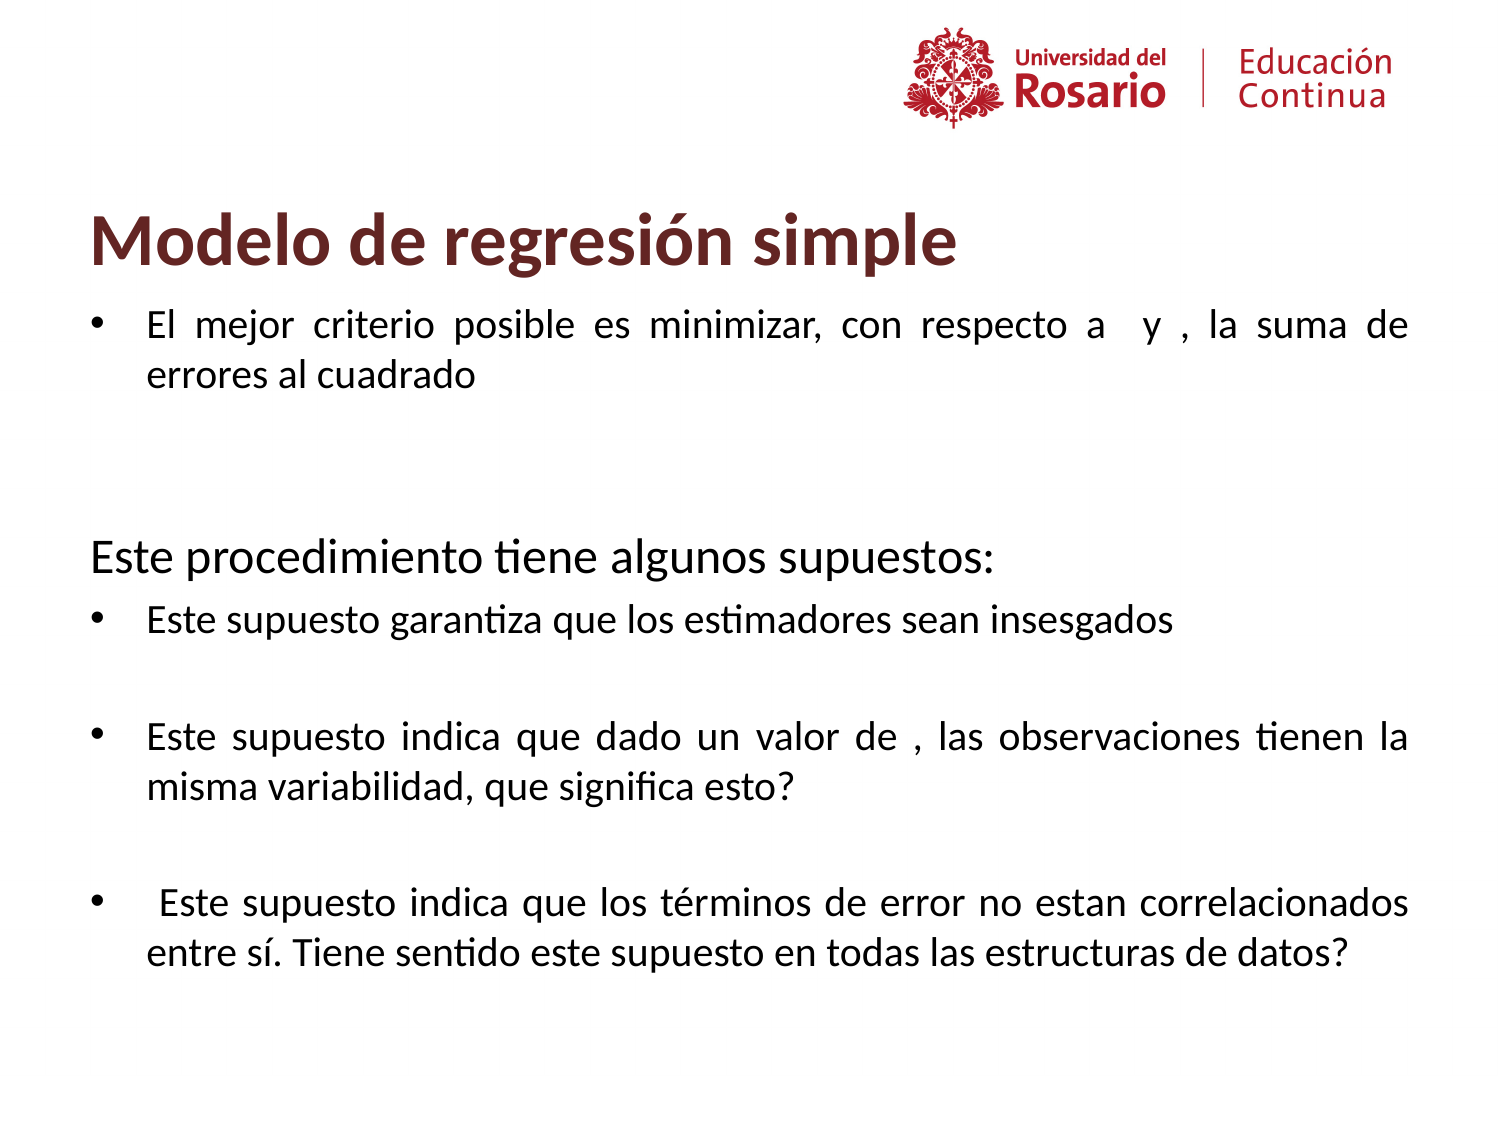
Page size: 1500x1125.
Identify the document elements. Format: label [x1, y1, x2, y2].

list [0, 0, 1499, 1076]
